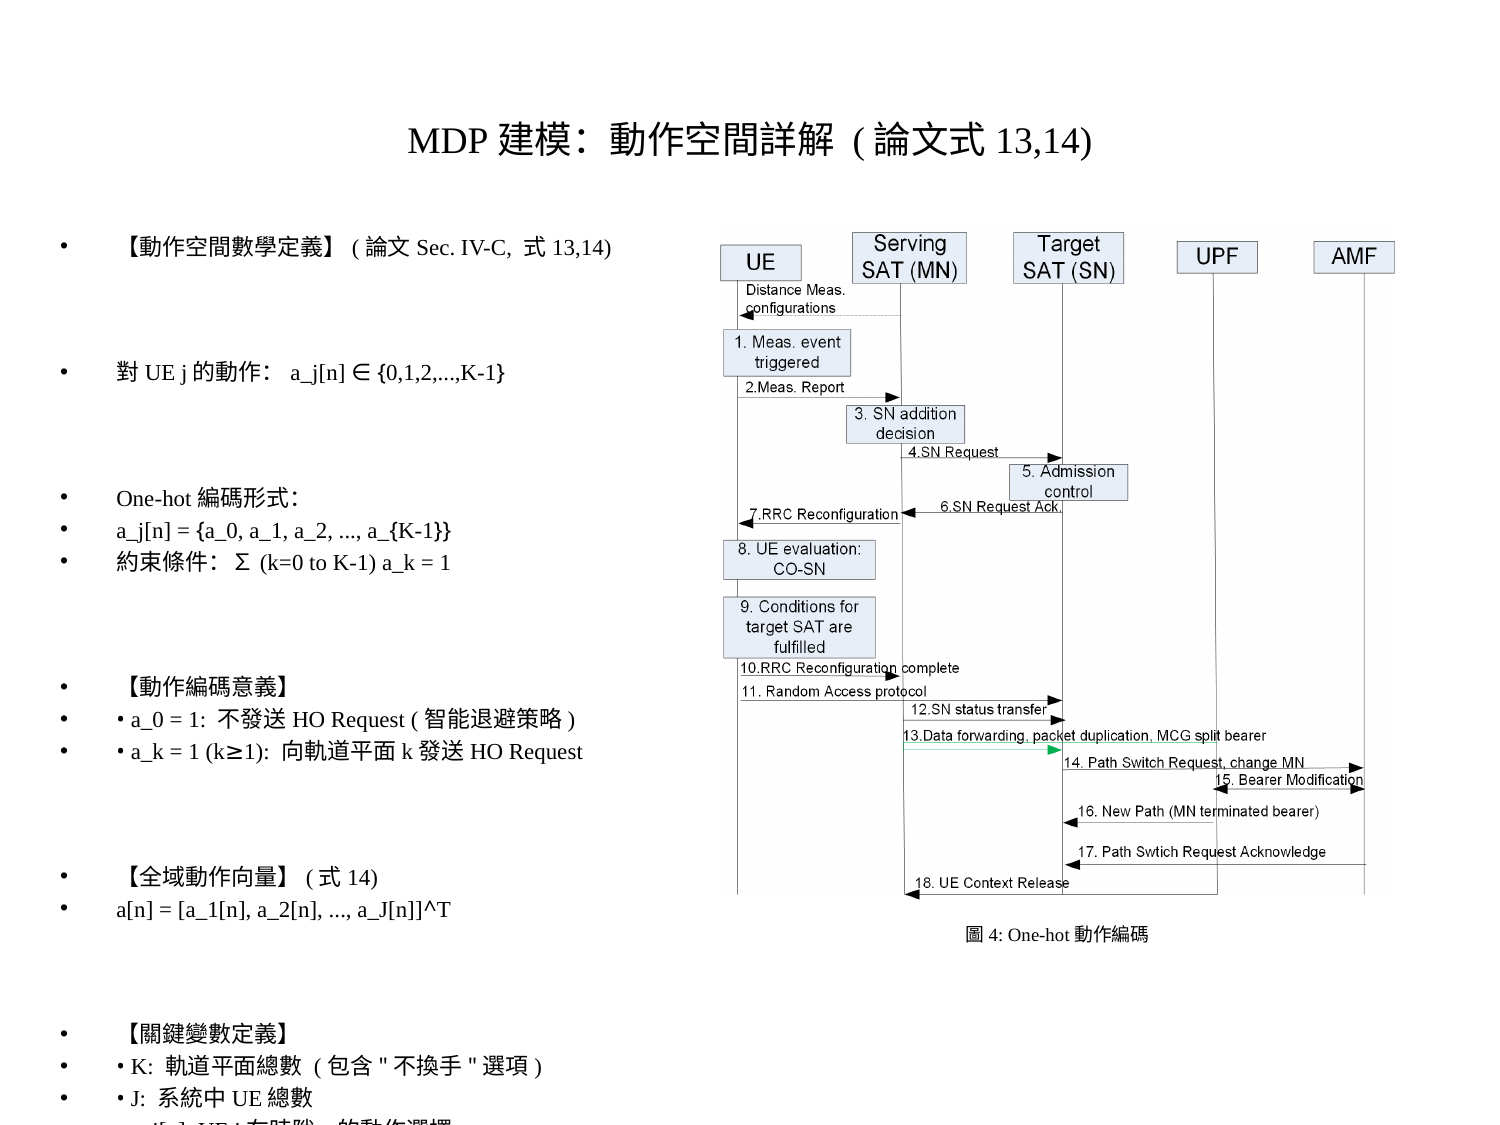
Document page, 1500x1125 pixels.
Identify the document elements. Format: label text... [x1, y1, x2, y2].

picture [719, 224, 1396, 901]
text_box 圖4: One-hot動作編碼 [950, 915, 1165, 953]
title MDP建模：動作空間詳解 (論文式13,14) [75, 45, 1425, 233]
list 【動作空間數學定義】(論文Sec. IV-C, 式13,14) 對UE j的動作：a_j[n] ∈ {0,1,2,...,K-1} One-hot編碼形式： a_j[n] = {a_0, a_1, a_2, ..., a_{K-1}} 約束條件：∑(k=0 to K-1) a_k = 1 【動作編碼意義】 • a_0 = 1: 不發送HO Request (智能退避策略) • a_k = 1 (k≥1): 向軌道平面k發送HO Request 【全域動作向量】(式14) a[n] = [a_1[n], a_2[n], ..., a_J[n]]^T 【關鍵變數定義】 • K: 軌道平面總數 (包含"不換手"選項) • J: 系統中UE總數 • a_j[n]: UE j在時隙n的動作選擇 【動作空間特性】 • 離散動作：每個UE的動作是離散選擇 • 互斥約束：one-hot確保每UE只選一個目標 • 全域協調：所有UE的動作組合成系統級決策 • 維度挑戰：總動作空間為K^J，隨J指數增長 【協調優化機制】 ✓ 負載均衡：智能分散UE到不同衛星 ✓ 衝突避免：預防多UE同時選擇熱門目標 ✓ 智能退避：避免不必要的換手，節省資源 ✓ 動態調整：根據網路狀況適應性決策 [45, 224, 675, 975]
